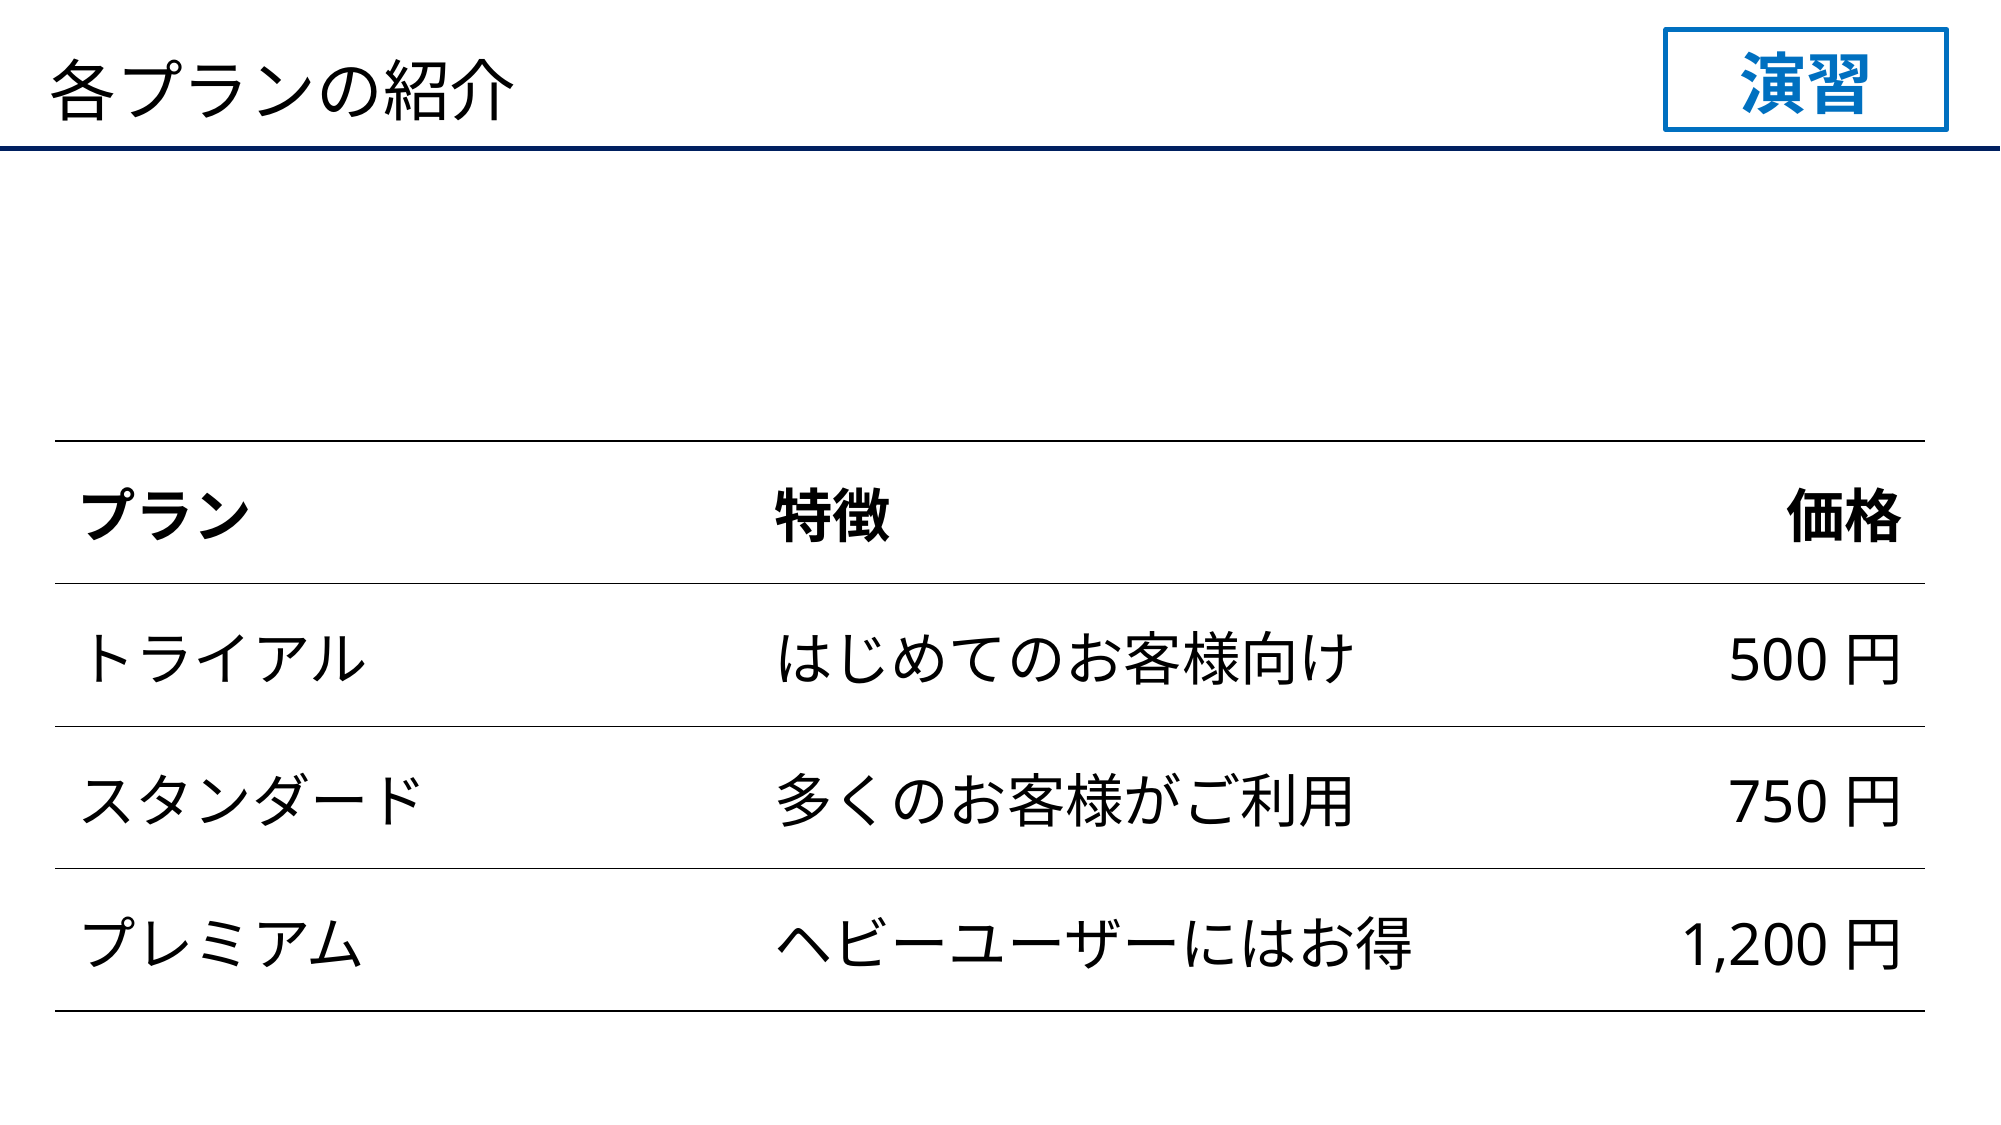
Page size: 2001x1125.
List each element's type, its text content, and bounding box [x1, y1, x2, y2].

table_cell プレミアム [55, 869, 752, 1010]
table_header プラン [55, 442, 752, 583]
table_cell 500円 [1472, 584, 1925, 726]
table_cell スタンダード [55, 727, 752, 868]
table_cell 多くのお客様がご利用 [752, 727, 1472, 868]
text_box 演習 [1665, 29, 1947, 130]
table_cell 750円 [1472, 727, 1925, 868]
table_cell トライアル [55, 584, 752, 726]
table_cell ヘビーユーザーにはお得 [752, 869, 1472, 1010]
title 各プランの紹介 [34, 30, 1925, 157]
table_header 価格 [1472, 442, 1925, 583]
table_cell はじめてのお客様向け [752, 584, 1472, 726]
table_cell 1,200円 [1472, 869, 1925, 1010]
table_header 特徴 [752, 442, 1472, 583]
